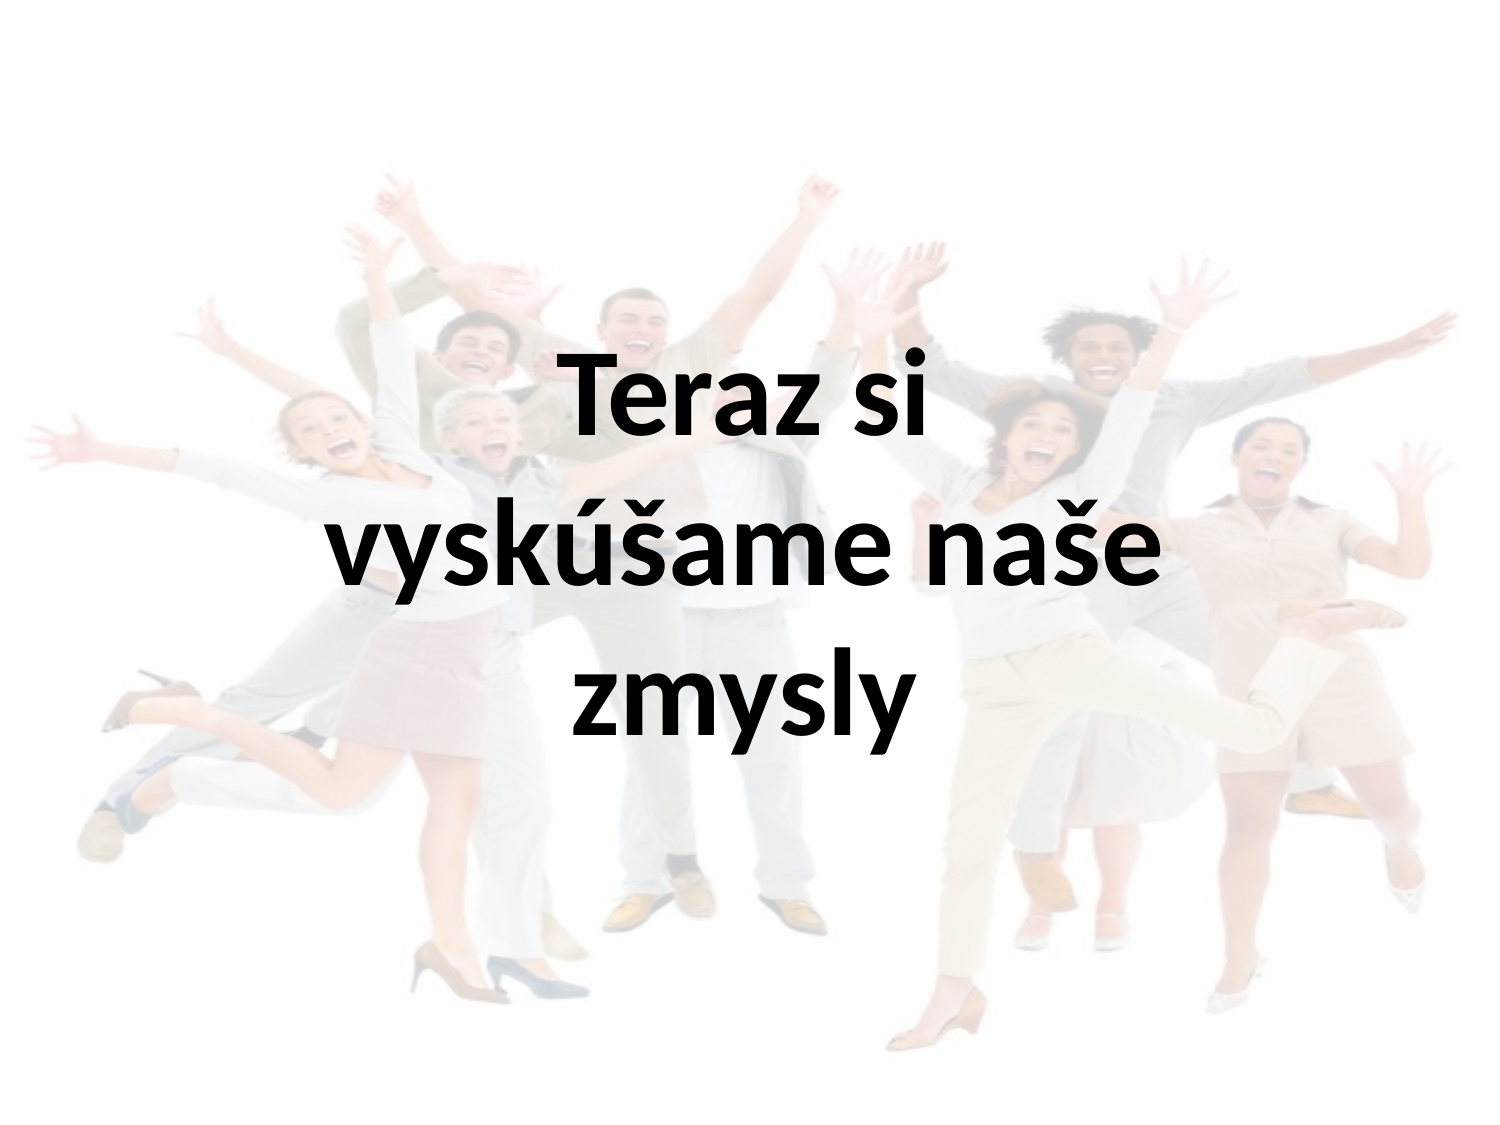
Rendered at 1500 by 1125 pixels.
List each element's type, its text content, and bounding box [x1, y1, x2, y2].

text_box Teraz si vyskúšame naše zmysly [289, 302, 1199, 768]
